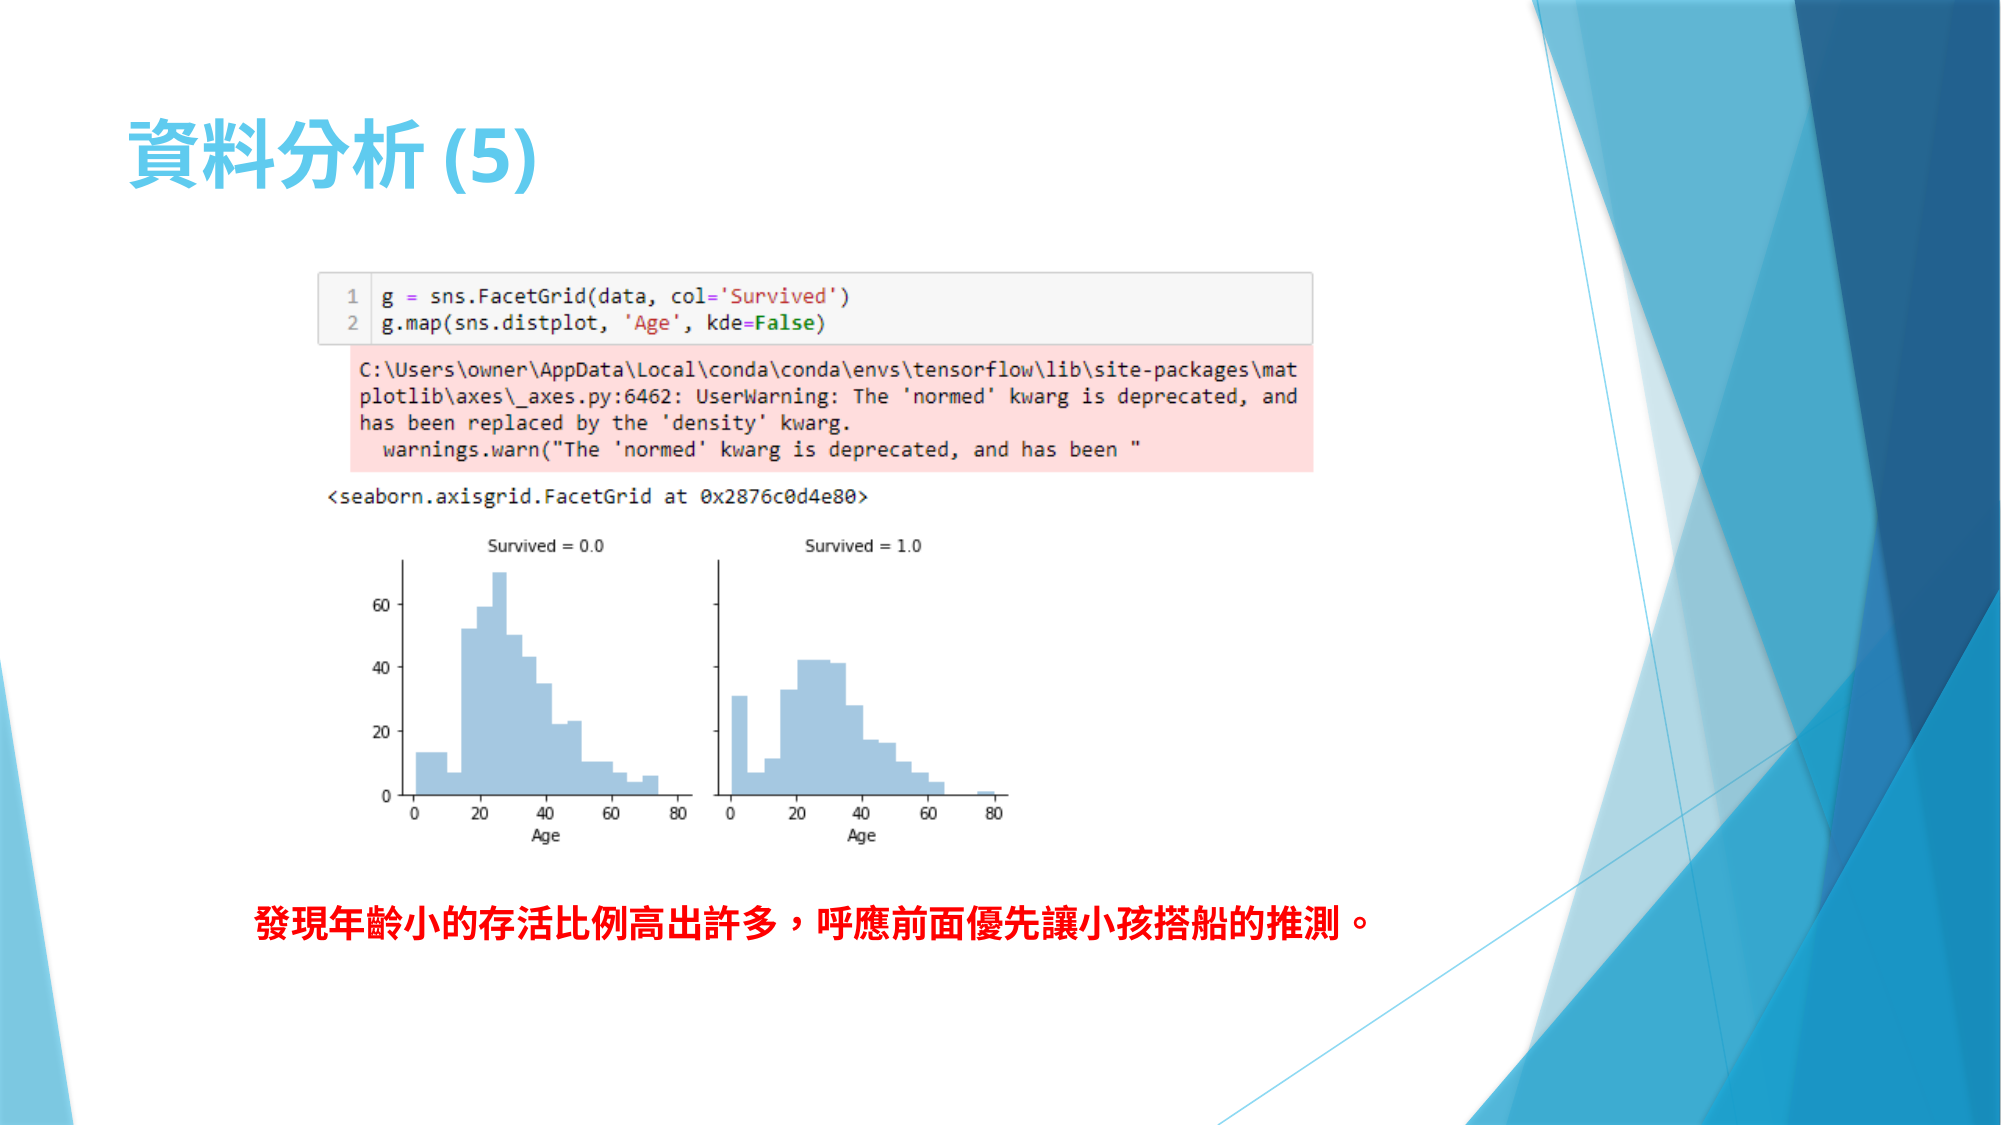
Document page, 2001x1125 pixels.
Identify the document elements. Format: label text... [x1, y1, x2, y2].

title 資料分析(5) [111, 99, 1522, 317]
text_box 發現年齡小的存活比例高出許多，呼應前面優先讓小孩搭船的推測。 [238, 892, 1394, 953]
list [312, 268, 1320, 862]
